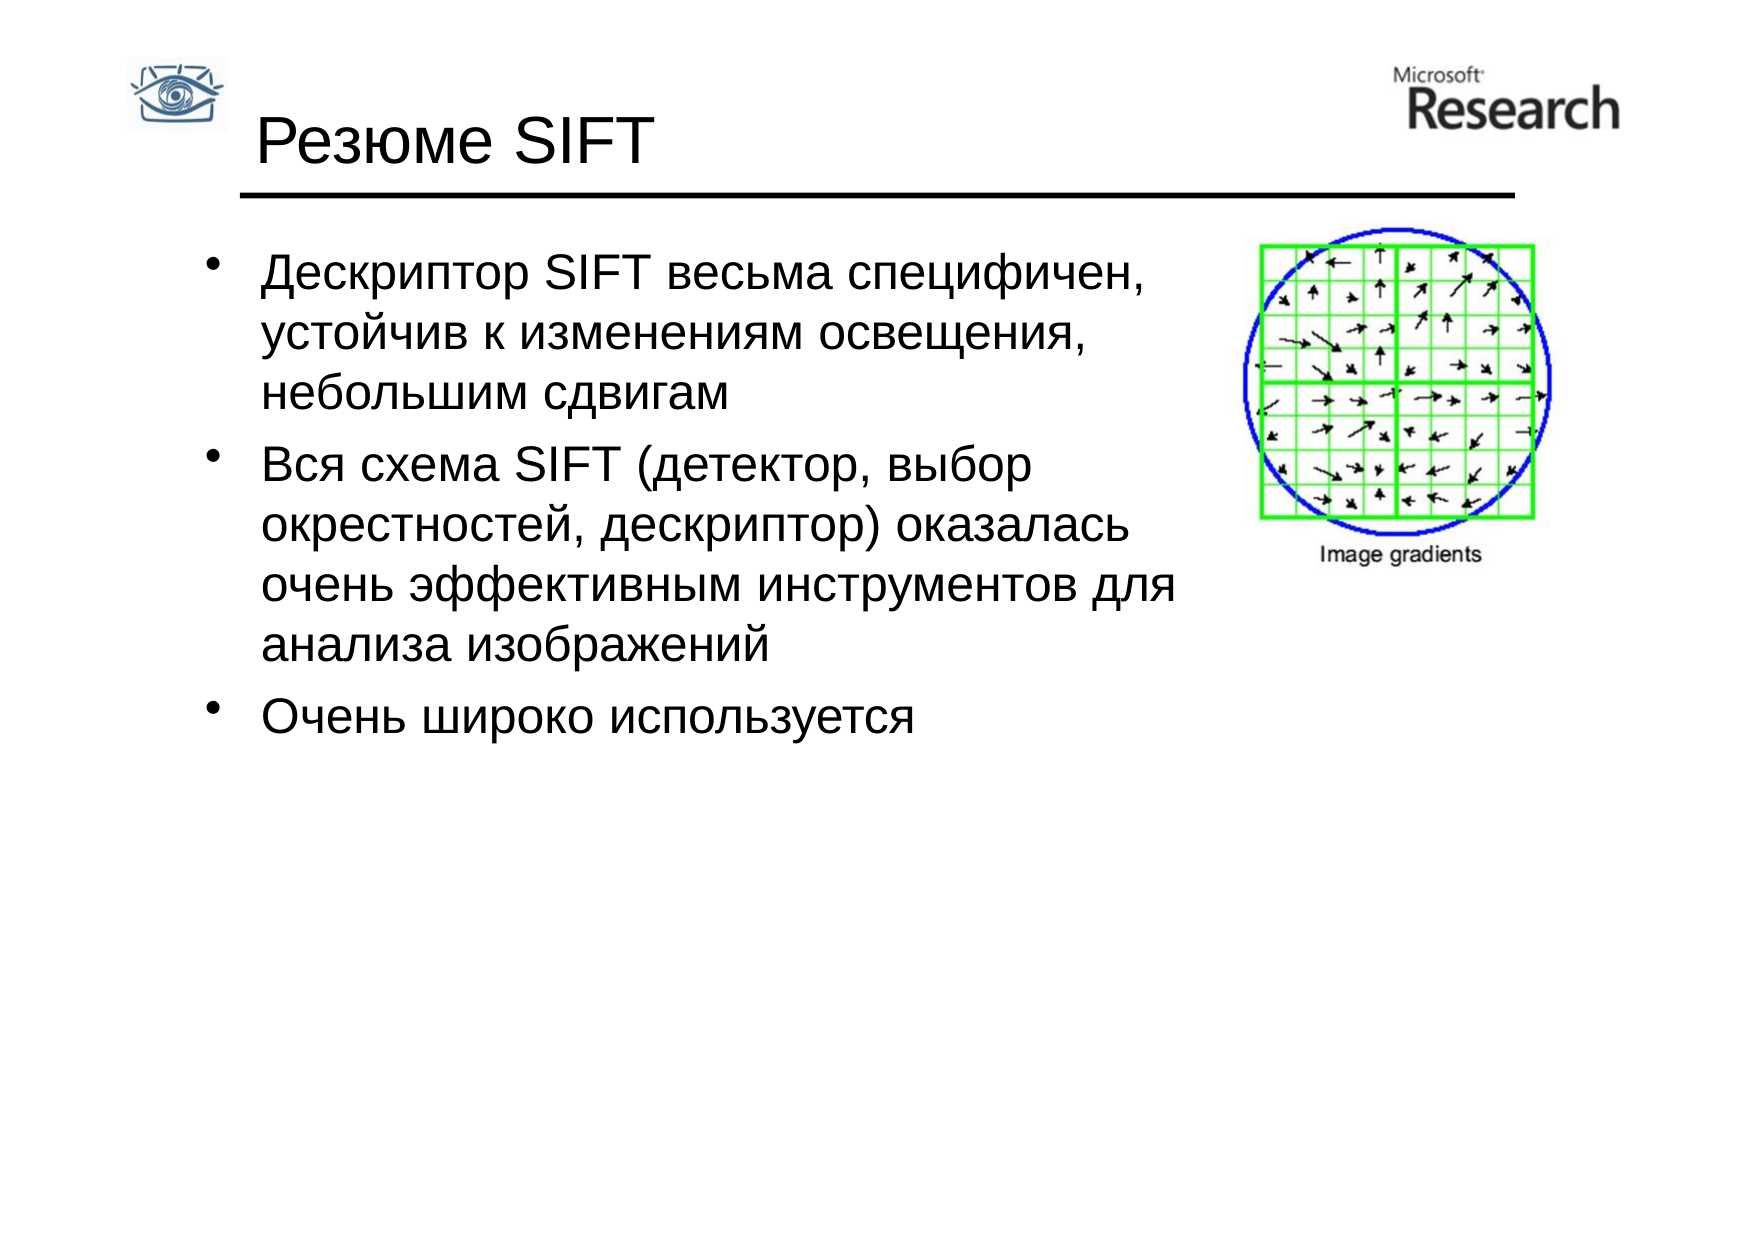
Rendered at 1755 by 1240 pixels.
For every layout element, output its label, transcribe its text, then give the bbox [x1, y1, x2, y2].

title Резюме SIFT [239, 94, 1393, 304]
picture [127, 57, 228, 133]
text_box Дескриптор SIFT весьма специфичен, устойчив к изменениям освещения, небольшим сдвигам Вся схема SIFT (детектор, выбор окрестностей, дескриптор) оказалась очень эффективным инструментов для анализа изображений Очень широко используется [202, 237, 1181, 744]
picture [1388, 65, 1621, 138]
picture [1228, 221, 1568, 575]
